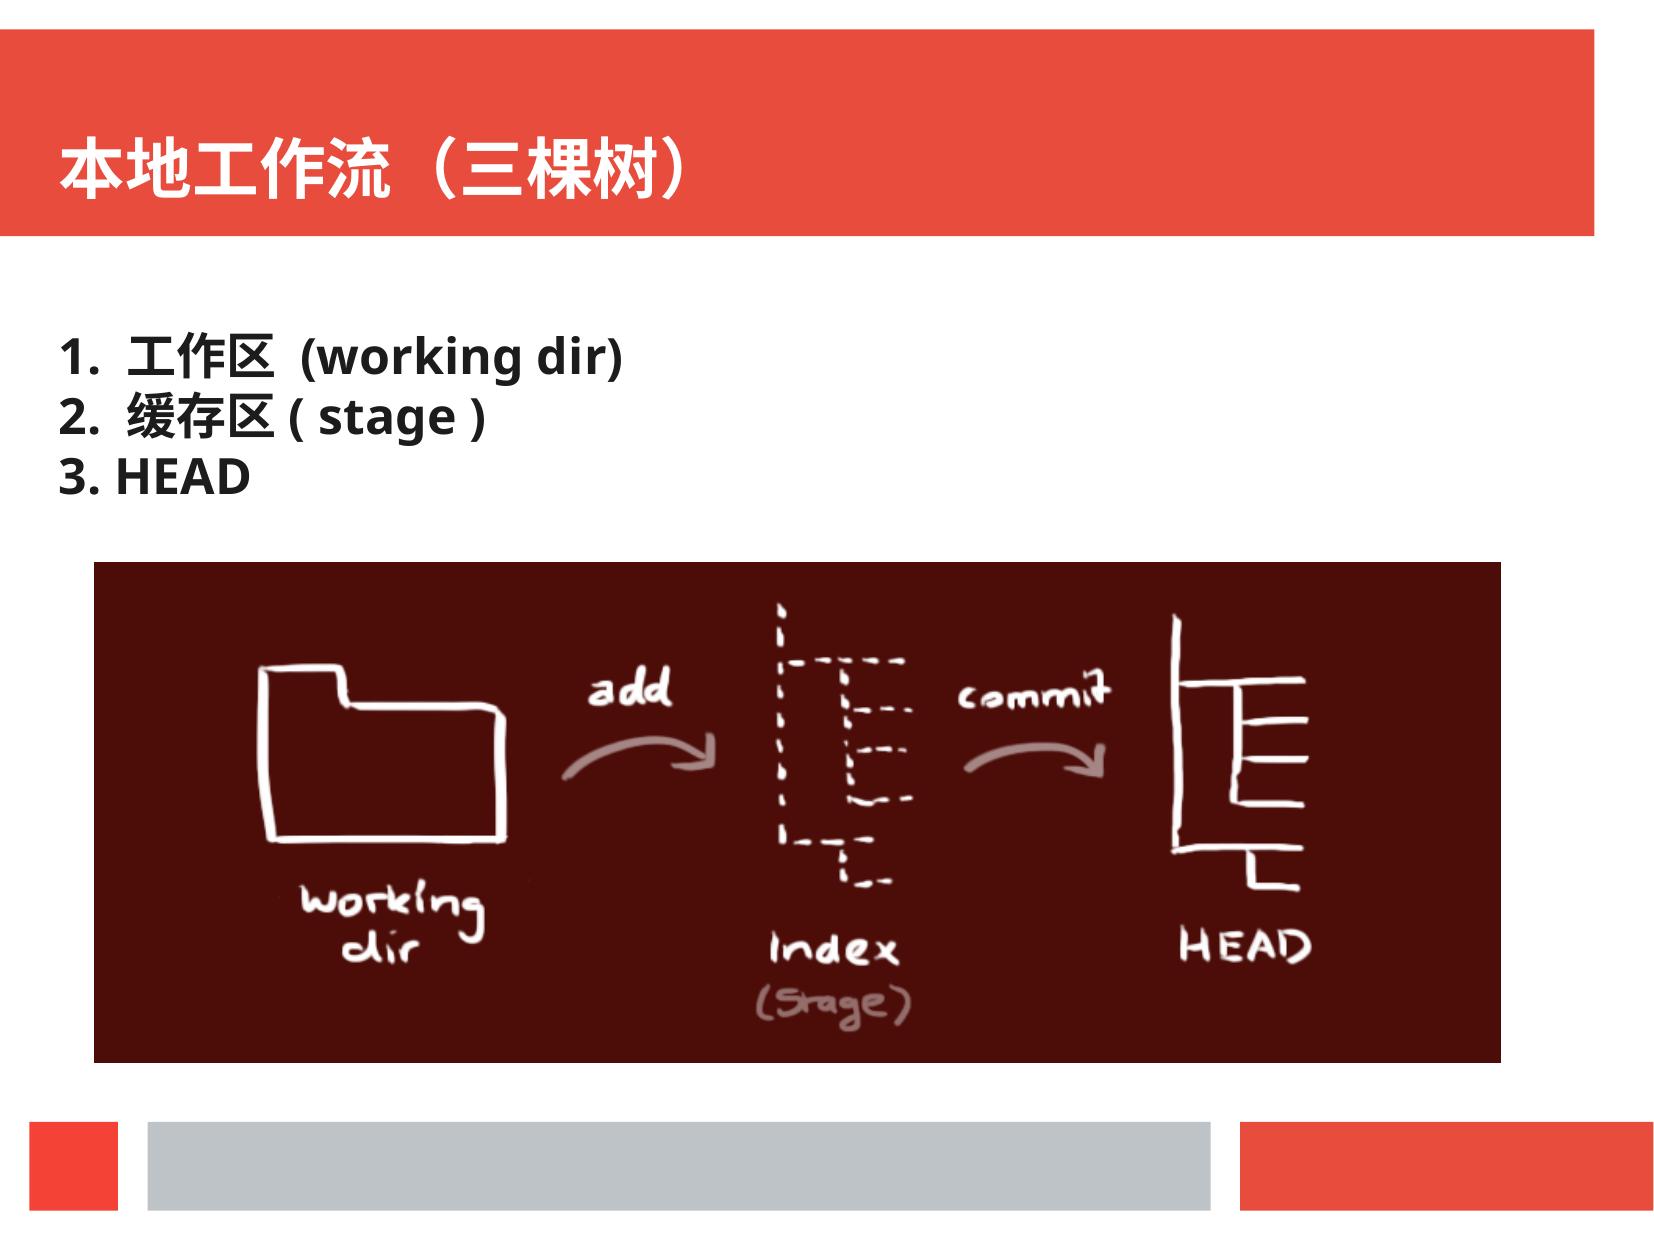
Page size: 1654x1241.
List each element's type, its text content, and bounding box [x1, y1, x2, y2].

text_box 1. 工作区 (working dir) 2. 缓存区( stage ) 3. HEAD [58, 324, 1565, 1093]
picture [94, 562, 1501, 1064]
text_box 本地工作流（三棵树） [58, 58, 1595, 207]
